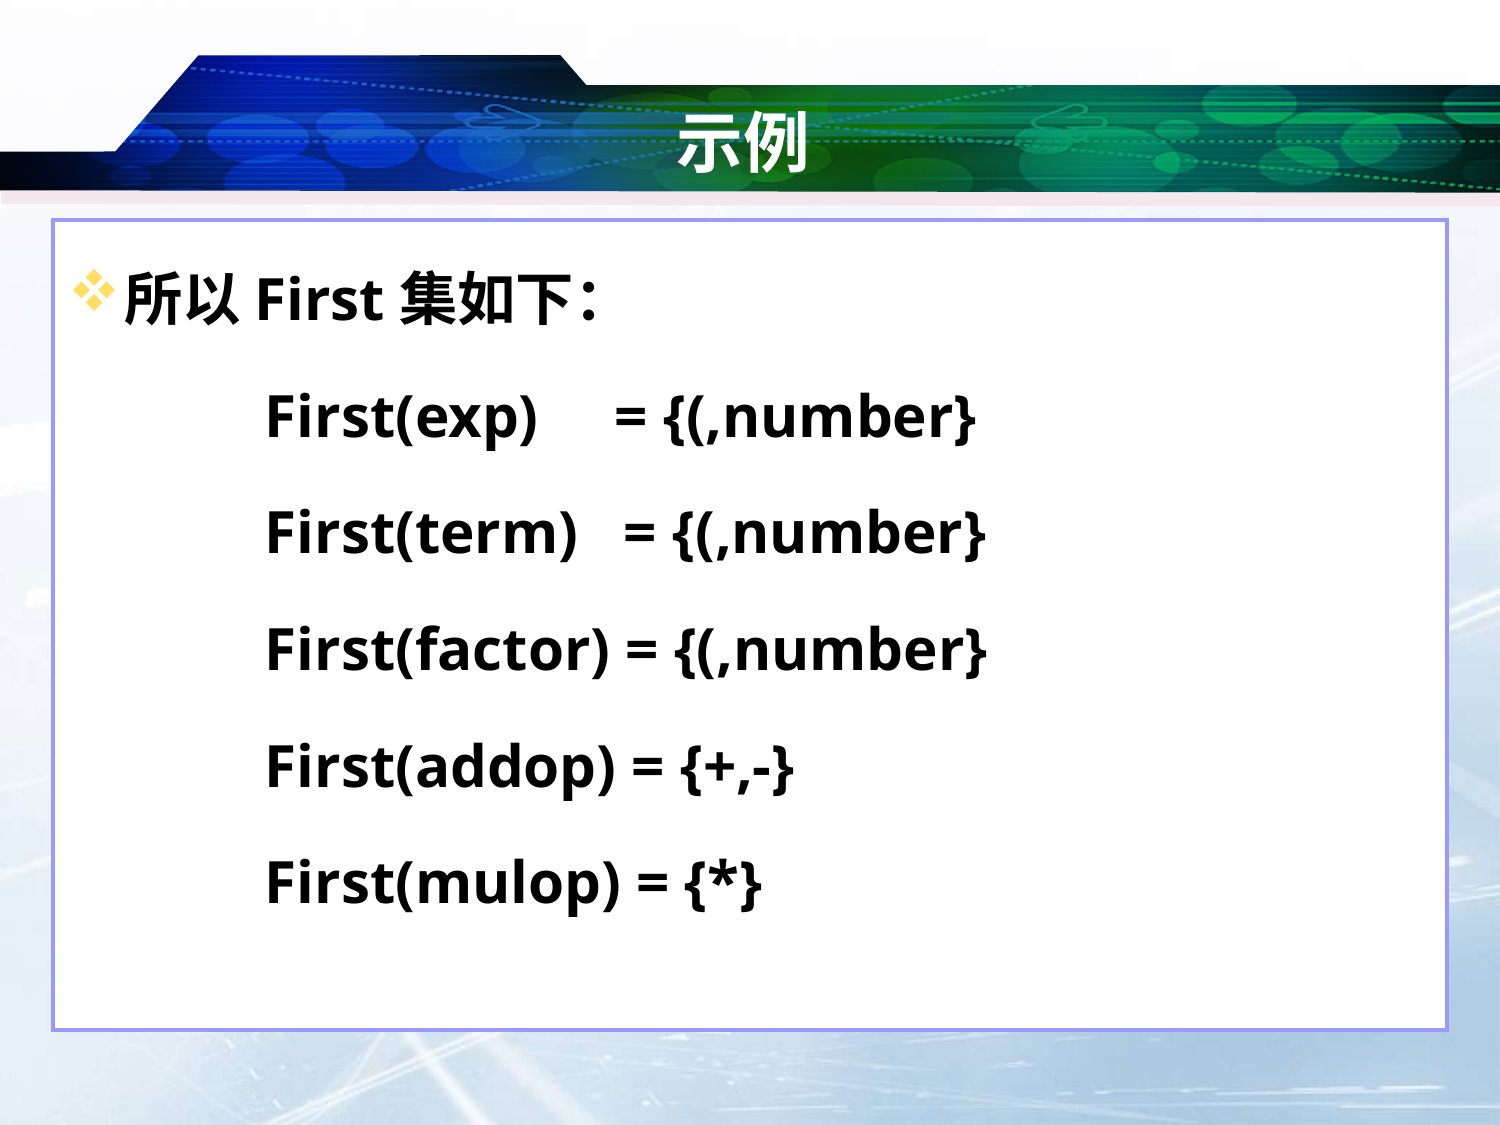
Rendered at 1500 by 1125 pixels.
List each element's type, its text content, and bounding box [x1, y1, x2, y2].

list 所以First集如下： First(exp) = {(,number} First(term) = {(,number} First(factor) = {(,number} First(addop) = {+,-} First(mulop) = {*} [52, 219, 1448, 1031]
picture [0, 0, 1500, 1125]
title 示例 [99, 94, 1388, 188]
